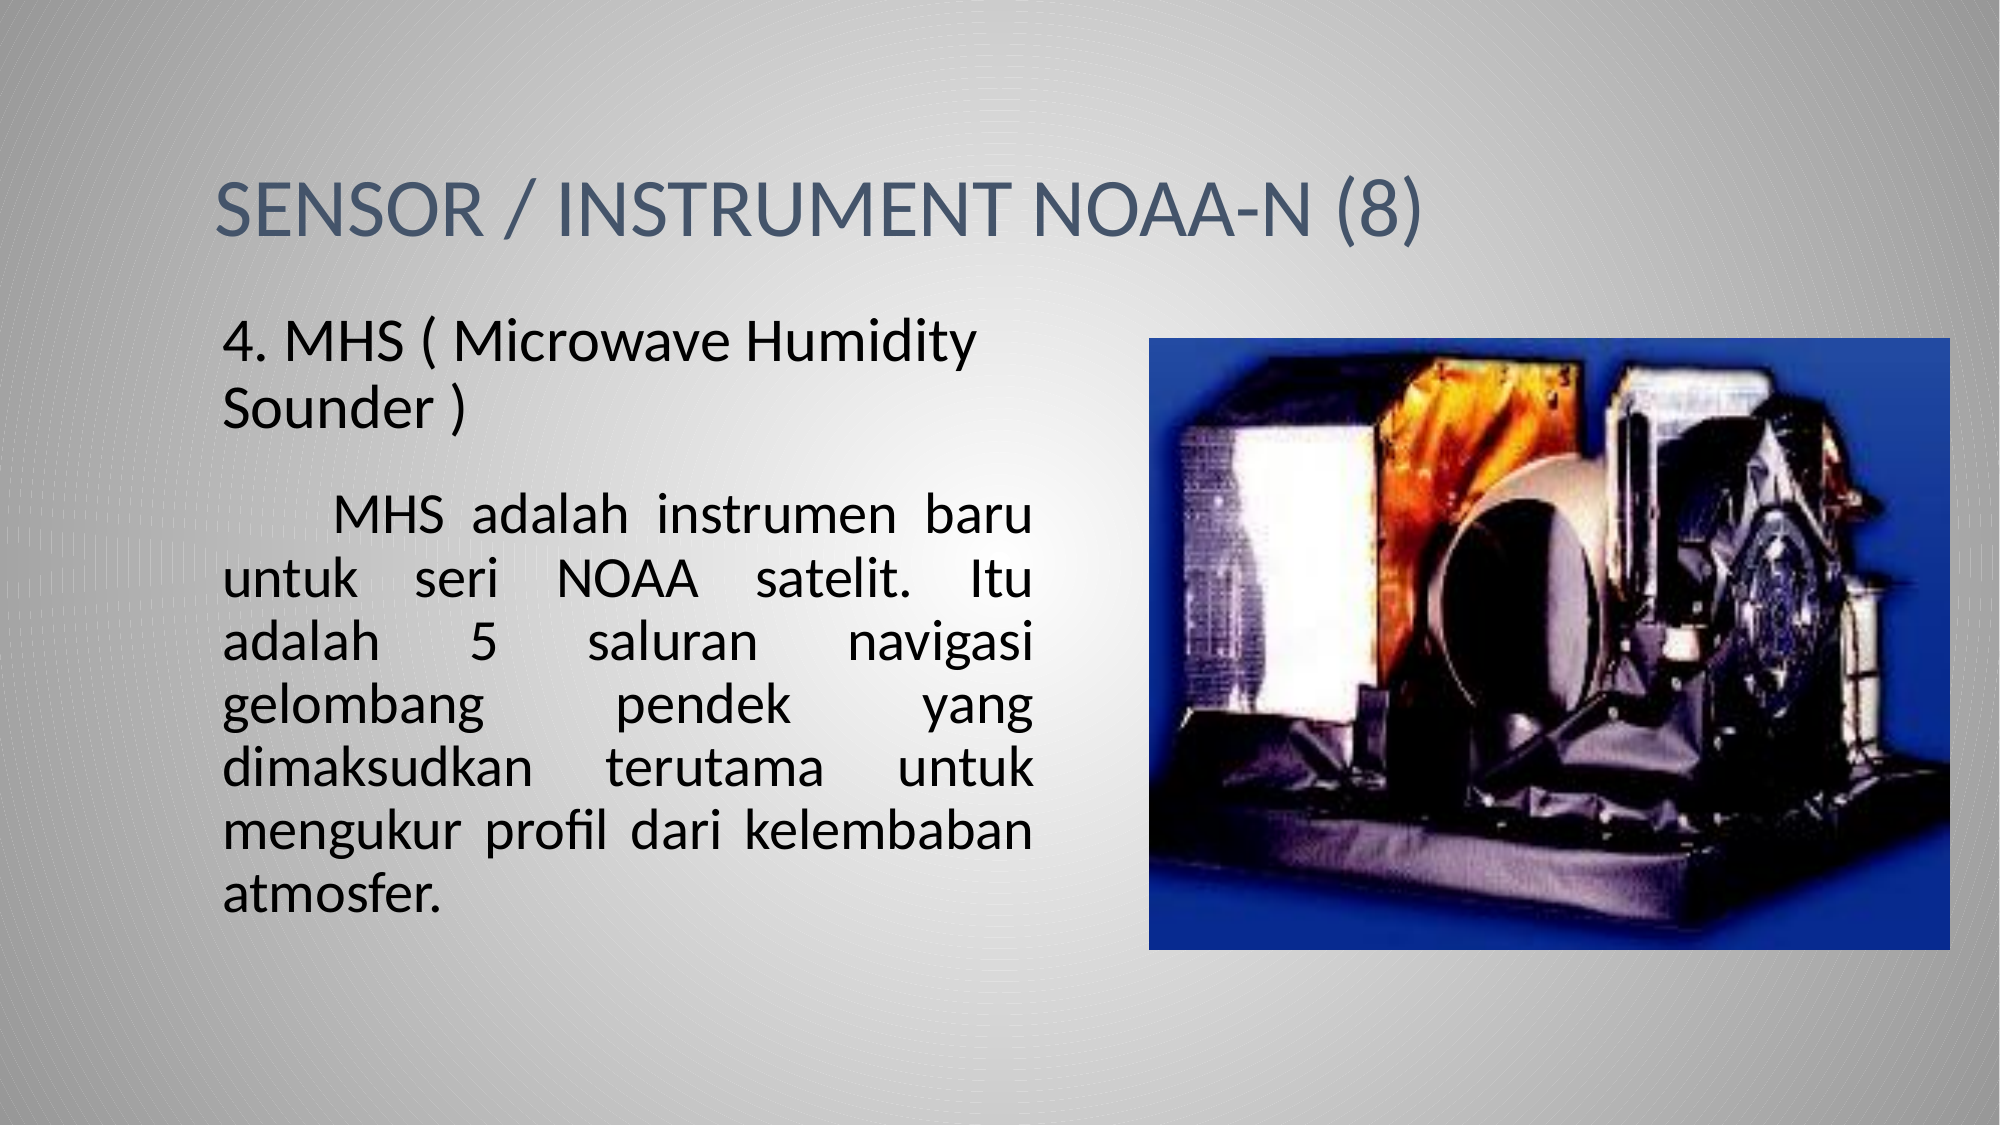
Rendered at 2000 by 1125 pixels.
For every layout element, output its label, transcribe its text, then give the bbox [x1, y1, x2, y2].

list 4. MHS ( Microwave Humidity Sounder ) MHS adalah instrumen baru untuk seri NOAA satelit. Itu adalah 5 saluran navigasi gelombang pendek yang dimaksudkan terutama untuk mengukur profil dari kelembaban atmosfer. [199, 299, 1050, 1038]
title Sensor / instrument noaa-n (8) [199, 45, 1800, 263]
picture [1149, 338, 1950, 951]
